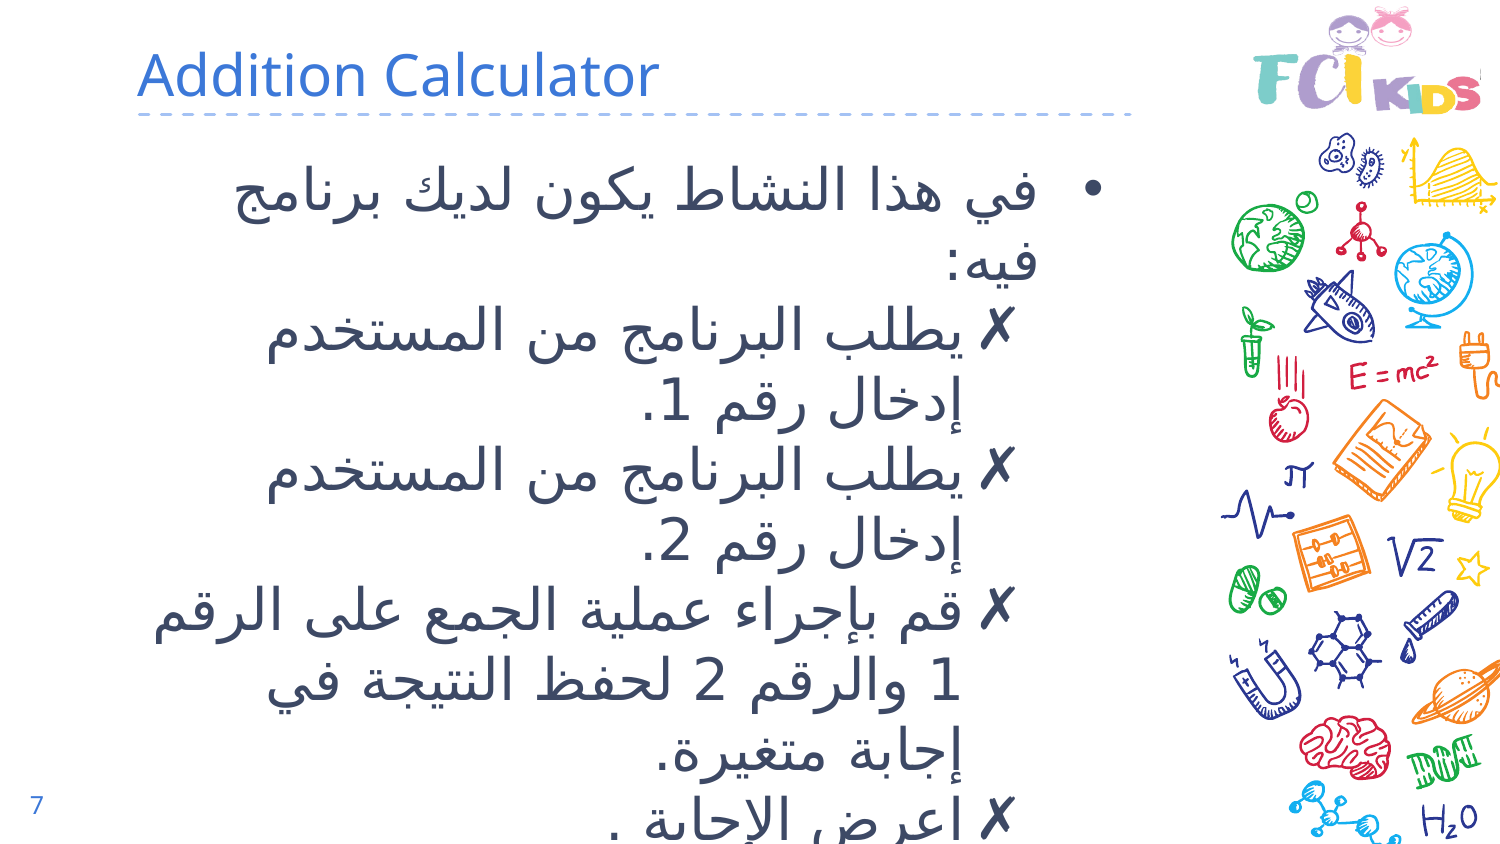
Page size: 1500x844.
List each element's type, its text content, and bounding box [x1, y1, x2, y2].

title Addition Calculator [122, 0, 1130, 123]
picture [1253, 6, 1481, 117]
slide_number 7 [14, 774, 105, 840]
list في هذا النشاط يكون لديك برنامج فيه: يطلب البرنامج من المستخدم إدخال رقم 1. يطلب البرنامج من المستخدم إدخال رقم 2. قم بإجراء عملية الجمع على الرقم 1 والرقم 2 لحفظ النتيجة في إجابة متغيرة. اعرض الإجابة . [122, 137, 1130, 806]
